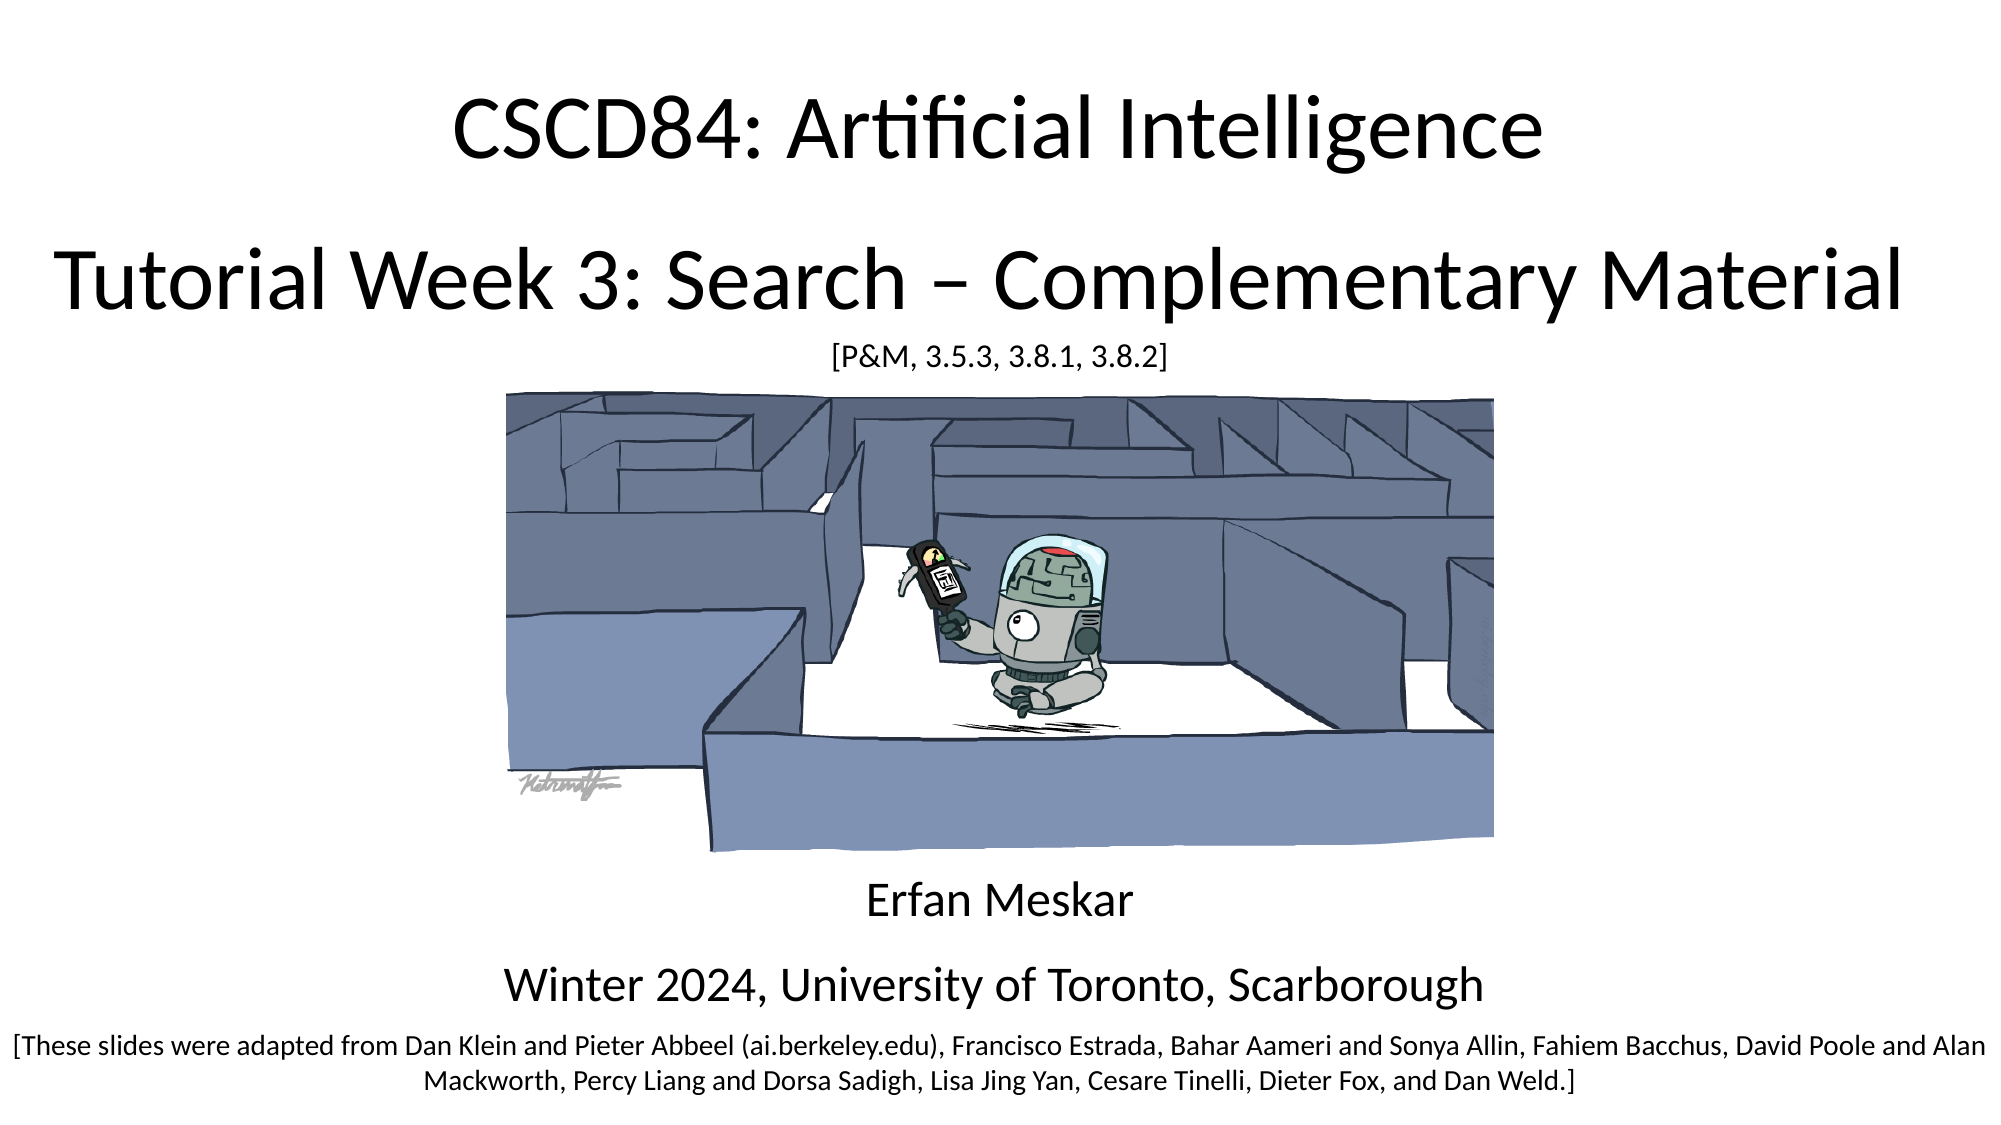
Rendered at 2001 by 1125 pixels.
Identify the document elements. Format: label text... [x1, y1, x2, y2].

subtitle Tutorial Week 3: Search – Complementary Material [P&M, 3.5.3, 3.8.1, 3.8.2] [0, 212, 2000, 463]
title CSCD84: Artificial Intelligence [0, 45, 2000, 212]
text_box Erfan Meskar Winter 2024, University of Toronto, Scarborough [These slides were adapted from Dan Klein and Pieter Abbeel (ai.berkeley.edu), Francisco Estrada, Bahar Aameri and Sonya Allin, Fahiem Bacchus, David Poole and Alan Mackworth, Percy Liang and Dorsa Sadigh, Lisa Jing Yan, Cesare Tinelli, Dieter Fox, and Dan Weld.] [0, 861, 2000, 1102]
picture [506, 370, 1494, 865]
